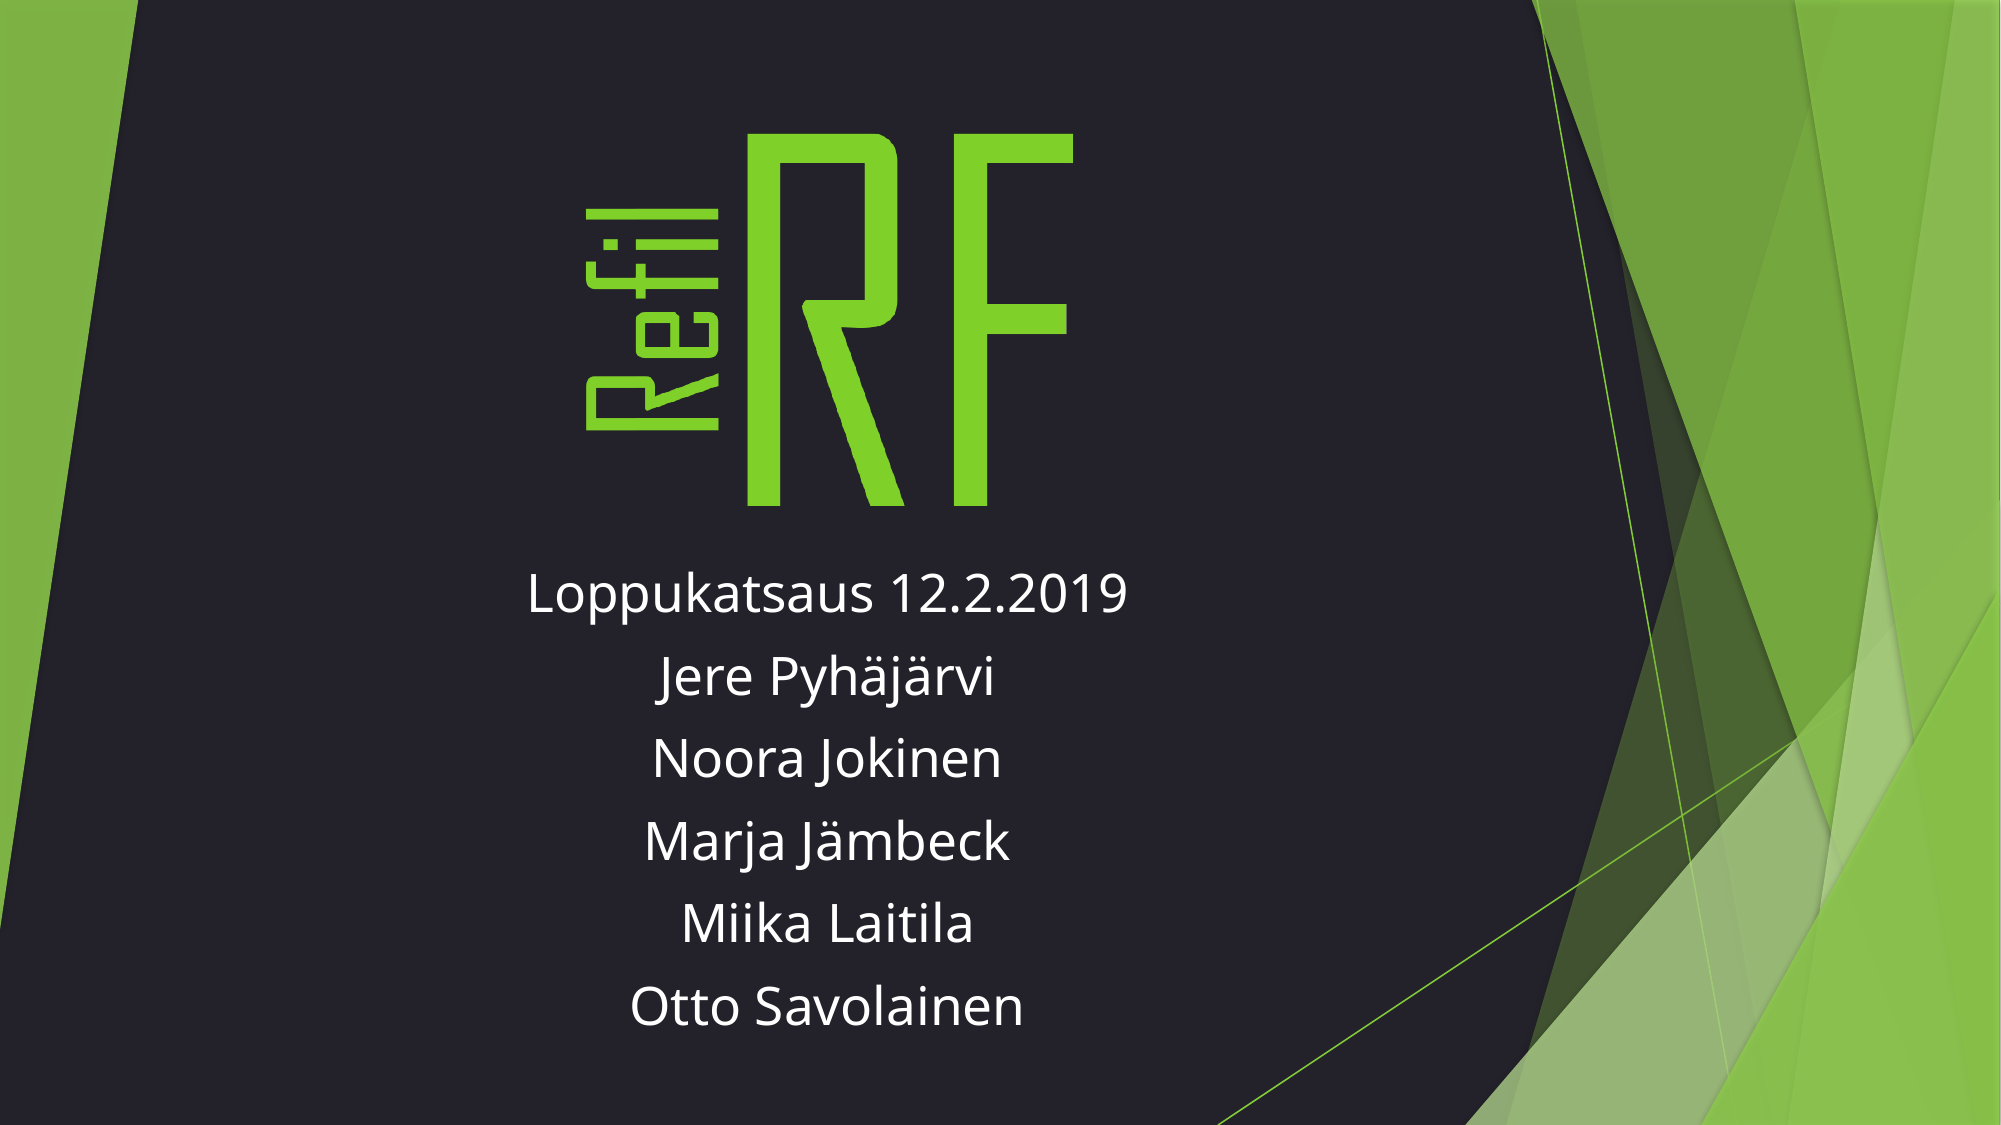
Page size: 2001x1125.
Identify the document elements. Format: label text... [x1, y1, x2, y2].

subtitle Loppukatsaus 12.2.2019 Jere Pyhäjärvi Noora Jokinen Marja Jämbeck Miika Laitila Otto Savolainen [359, 551, 1296, 1046]
picture [548, 92, 1107, 553]
